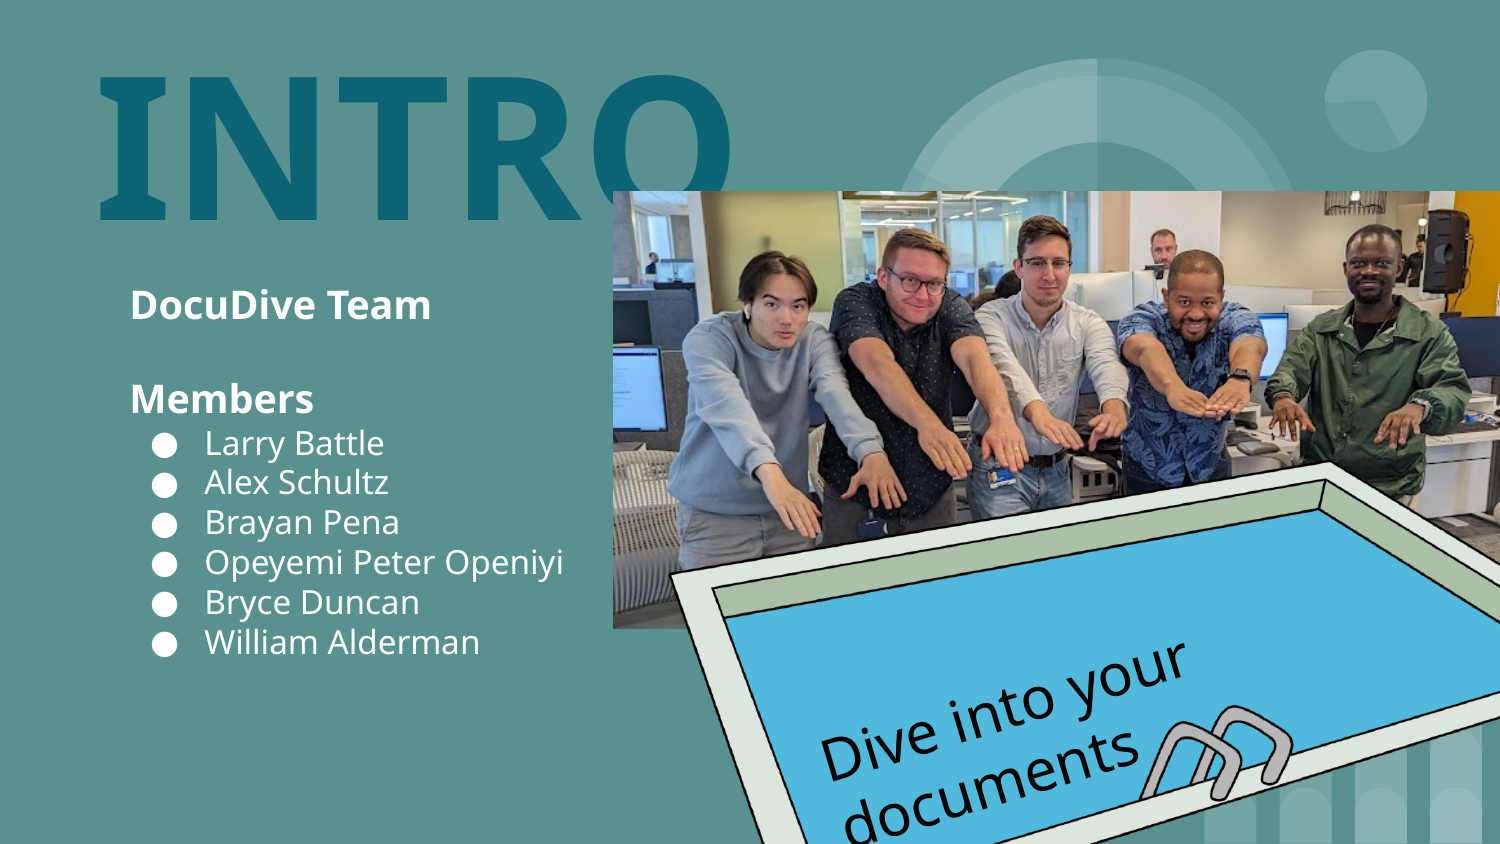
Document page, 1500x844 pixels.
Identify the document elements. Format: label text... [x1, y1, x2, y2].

title INTRO [79, 0, 778, 295]
subtitle DocuDive Team Members Larry Battle Alex Schultz Brayan Pena Opeyemi Peter Openiyi Bryce Duncan William Alderman [114, 264, 642, 721]
picture [607, 191, 1500, 844]
